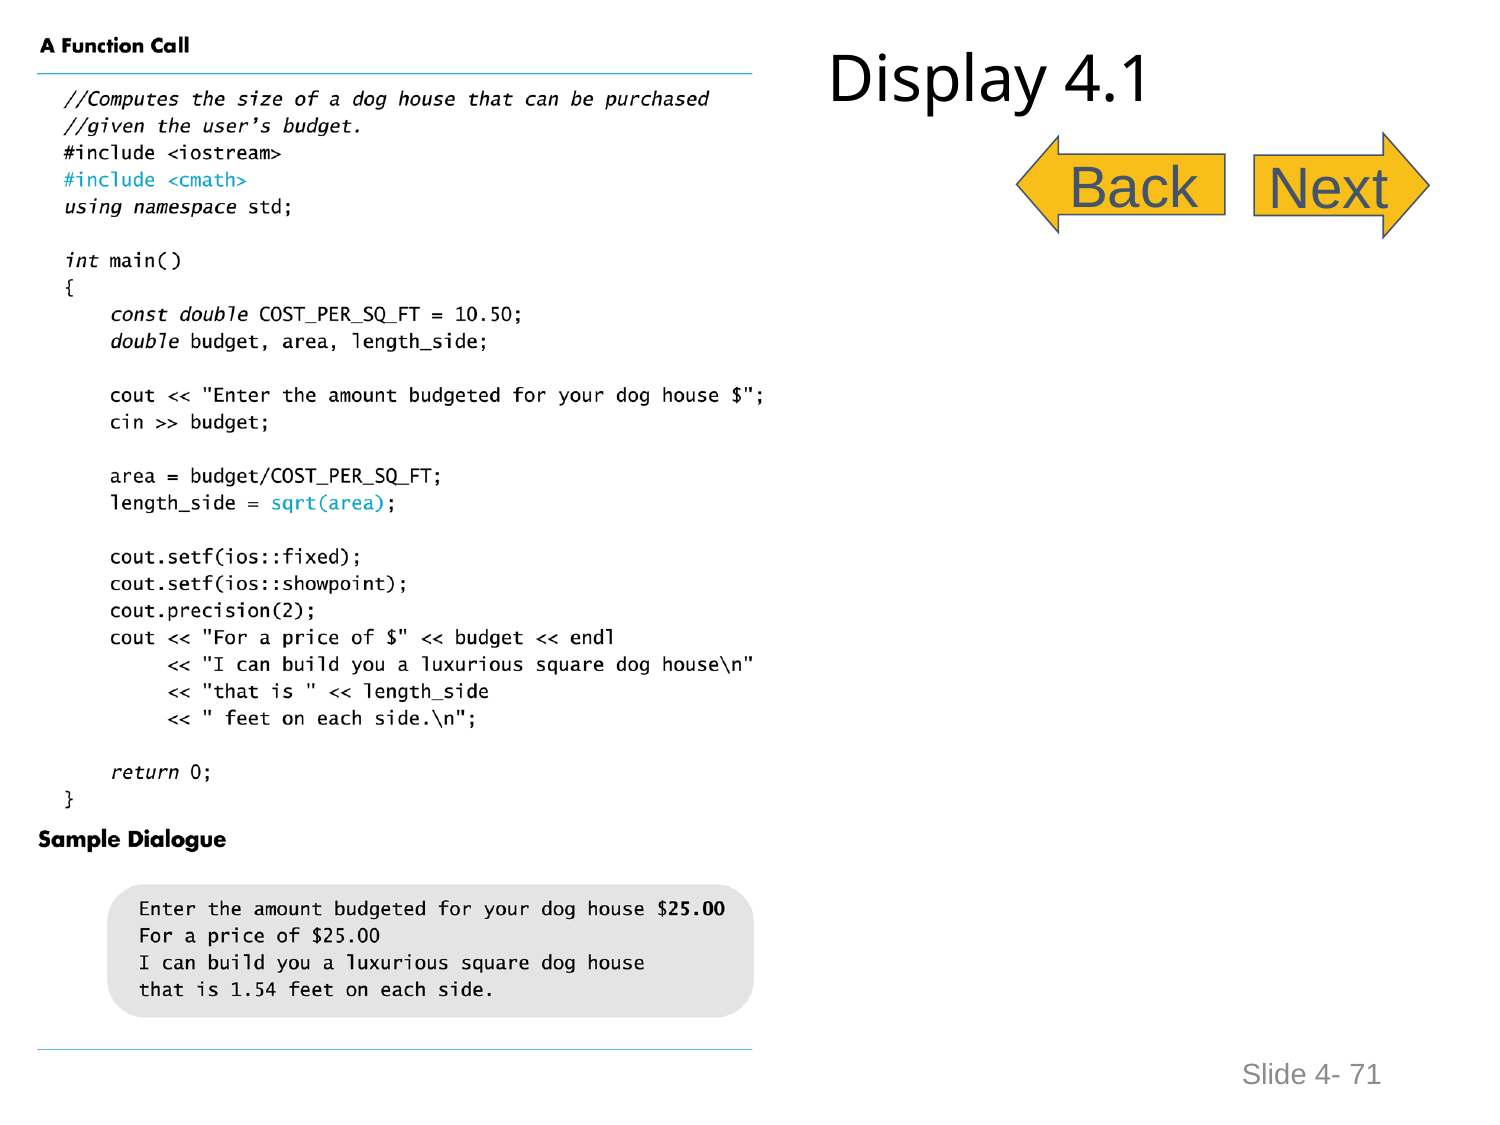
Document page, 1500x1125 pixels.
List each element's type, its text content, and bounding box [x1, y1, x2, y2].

text_box Back [1016, 136, 1225, 233]
text_box Next [1254, 133, 1430, 238]
picture [37, 32, 765, 1050]
slide_number Slide 4- 71 [1059, 1042, 1397, 1103]
title Display 4.1 [812, 37, 1263, 201]
